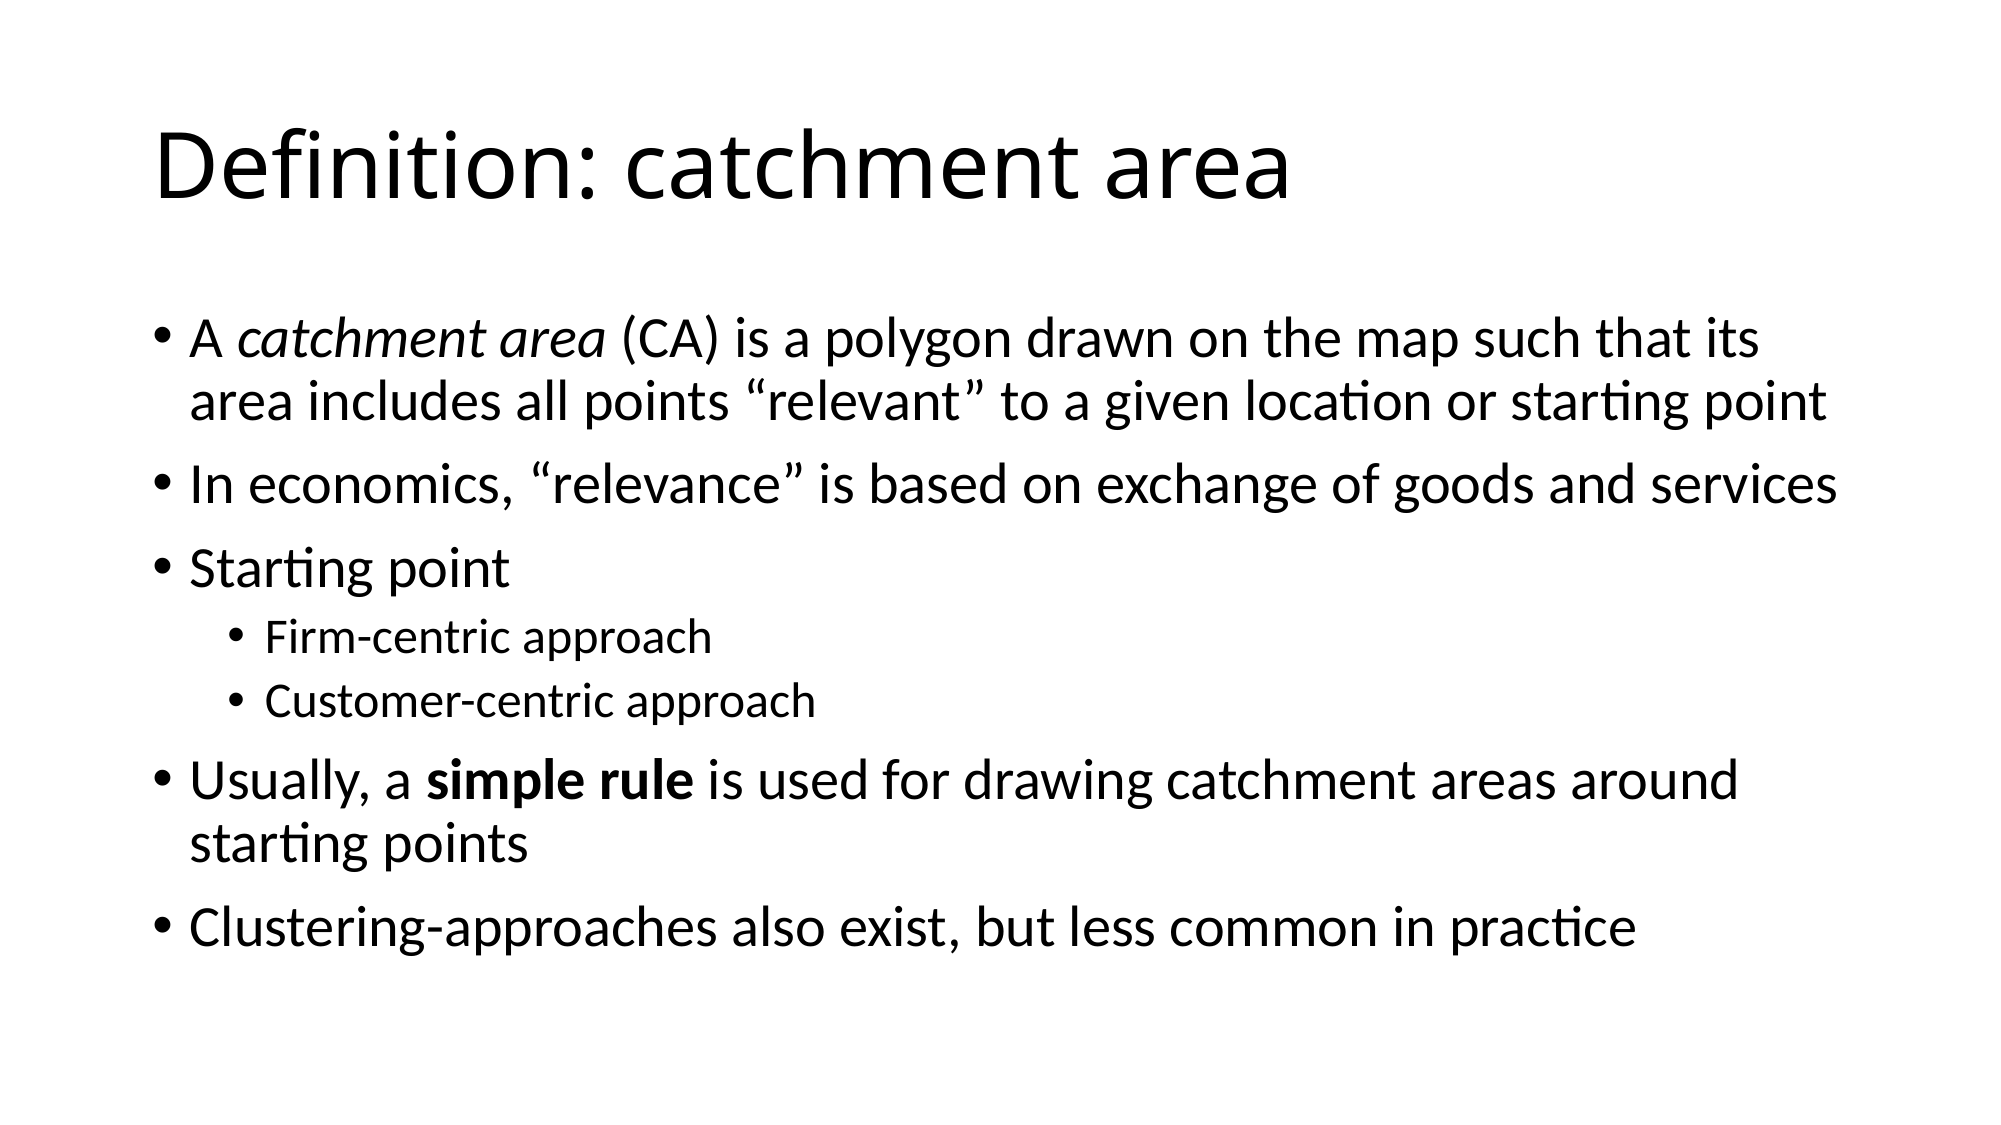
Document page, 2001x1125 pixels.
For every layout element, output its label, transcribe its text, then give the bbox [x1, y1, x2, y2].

list A catchment area (CA) is a polygon drawn on the map such that its area includes all points “relevant” to a given location or starting point In economics, “relevance” is based on exchange of goods and services Starting point Firm-centric approach Customer-centric approach Usually, a simple rule is used for drawing catchment areas around starting points Clustering-approaches also exist, but less common in practice [137, 299, 1863, 1014]
title Definition: catchment area [137, 59, 1863, 278]
